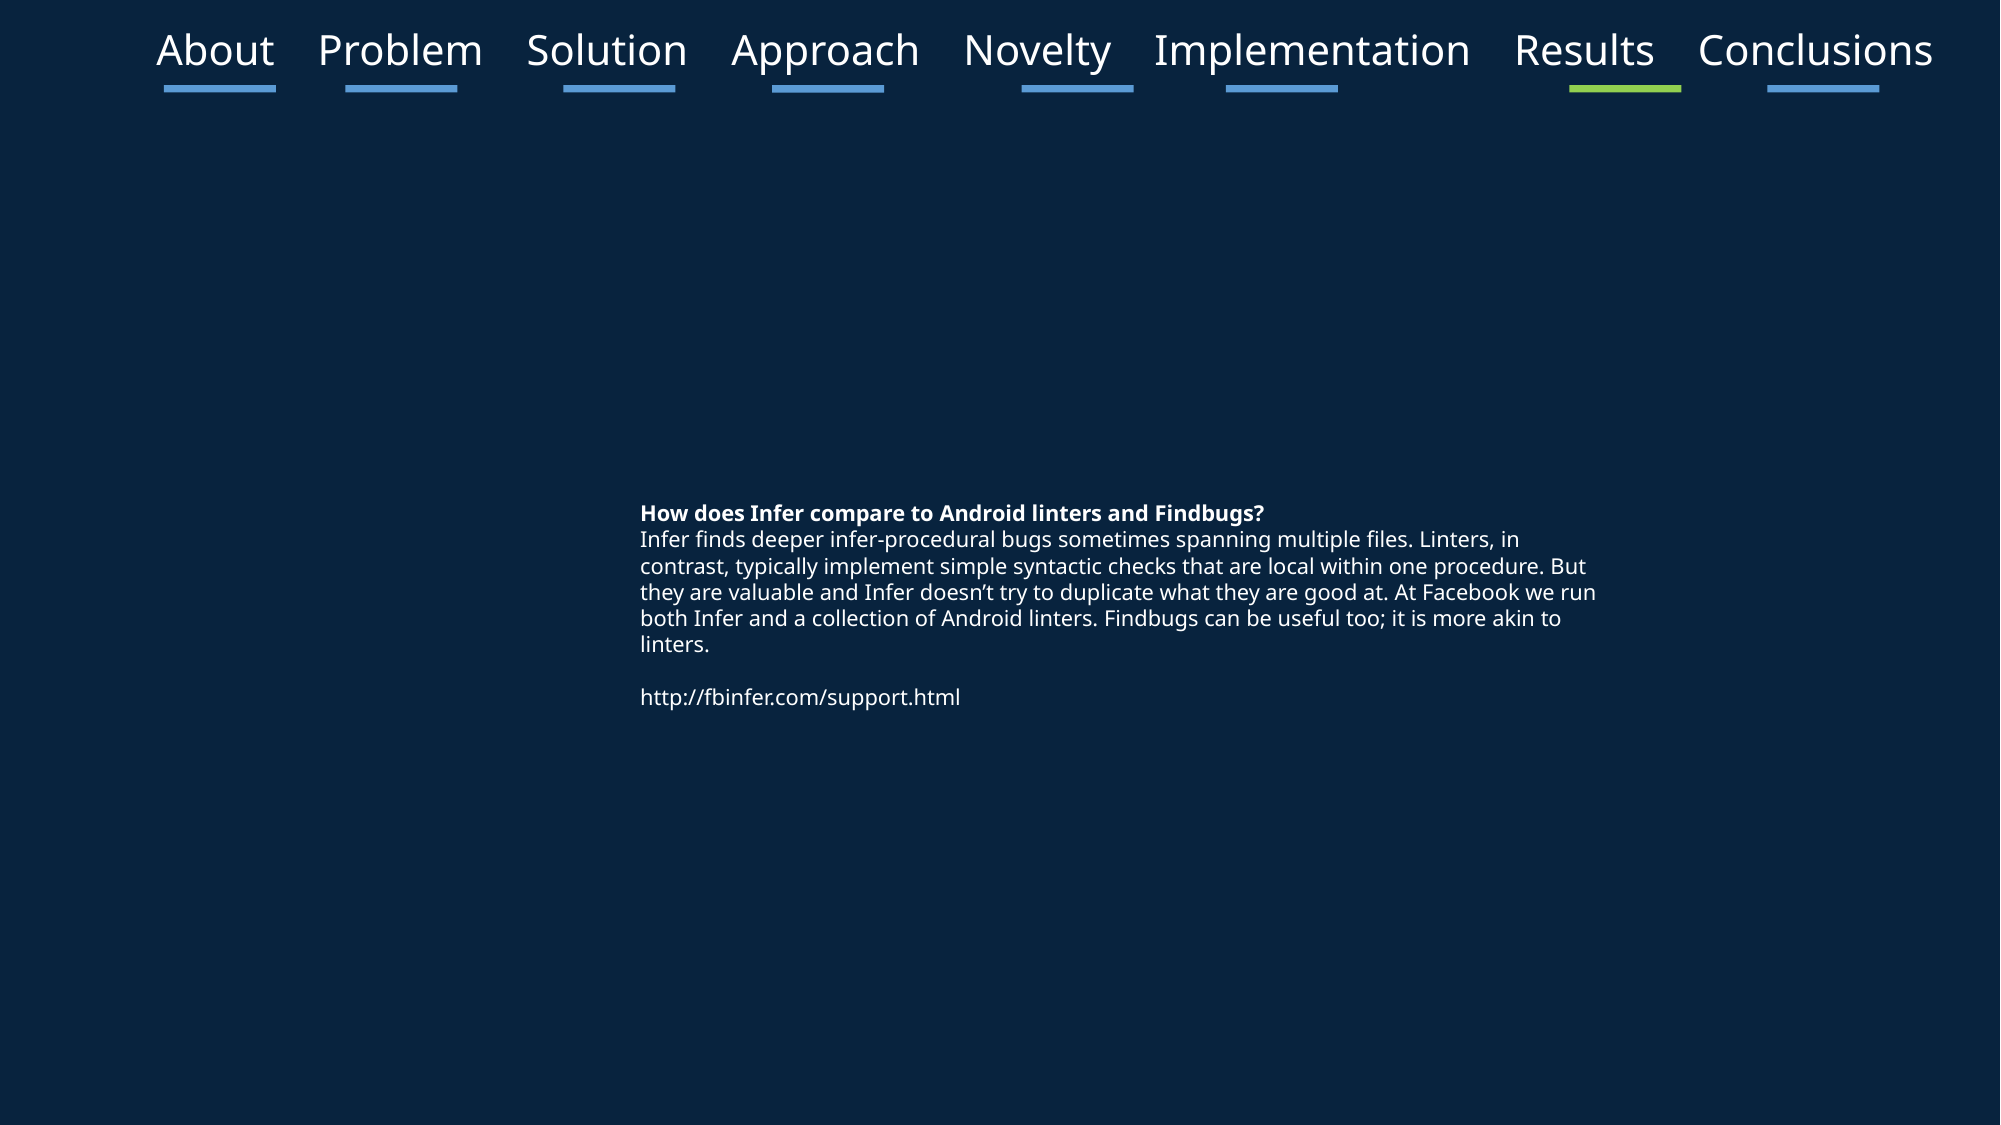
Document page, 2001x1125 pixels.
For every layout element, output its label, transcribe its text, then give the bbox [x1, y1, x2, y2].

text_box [163, 84, 1880, 93]
text_box About Problem Solution Approach Novelty Implementation Results Conclusions [13, 16, 1993, 81]
text_box How does Infer compare to Android linters and Findbugs? Infer finds deeper infer-procedural bugs sometimes spanning multiple files. Linters, in contrast, typically implement simple syntactic checks that are local within one procedure. But they are valuable and Infer doesn’t try to duplicate what they are good at. At Facebook we run both Infer and a collection of Android linters. Findbugs can be useful too; it is more akin to linters. http://fbinfer.com/support.html [625, 492, 1626, 717]
